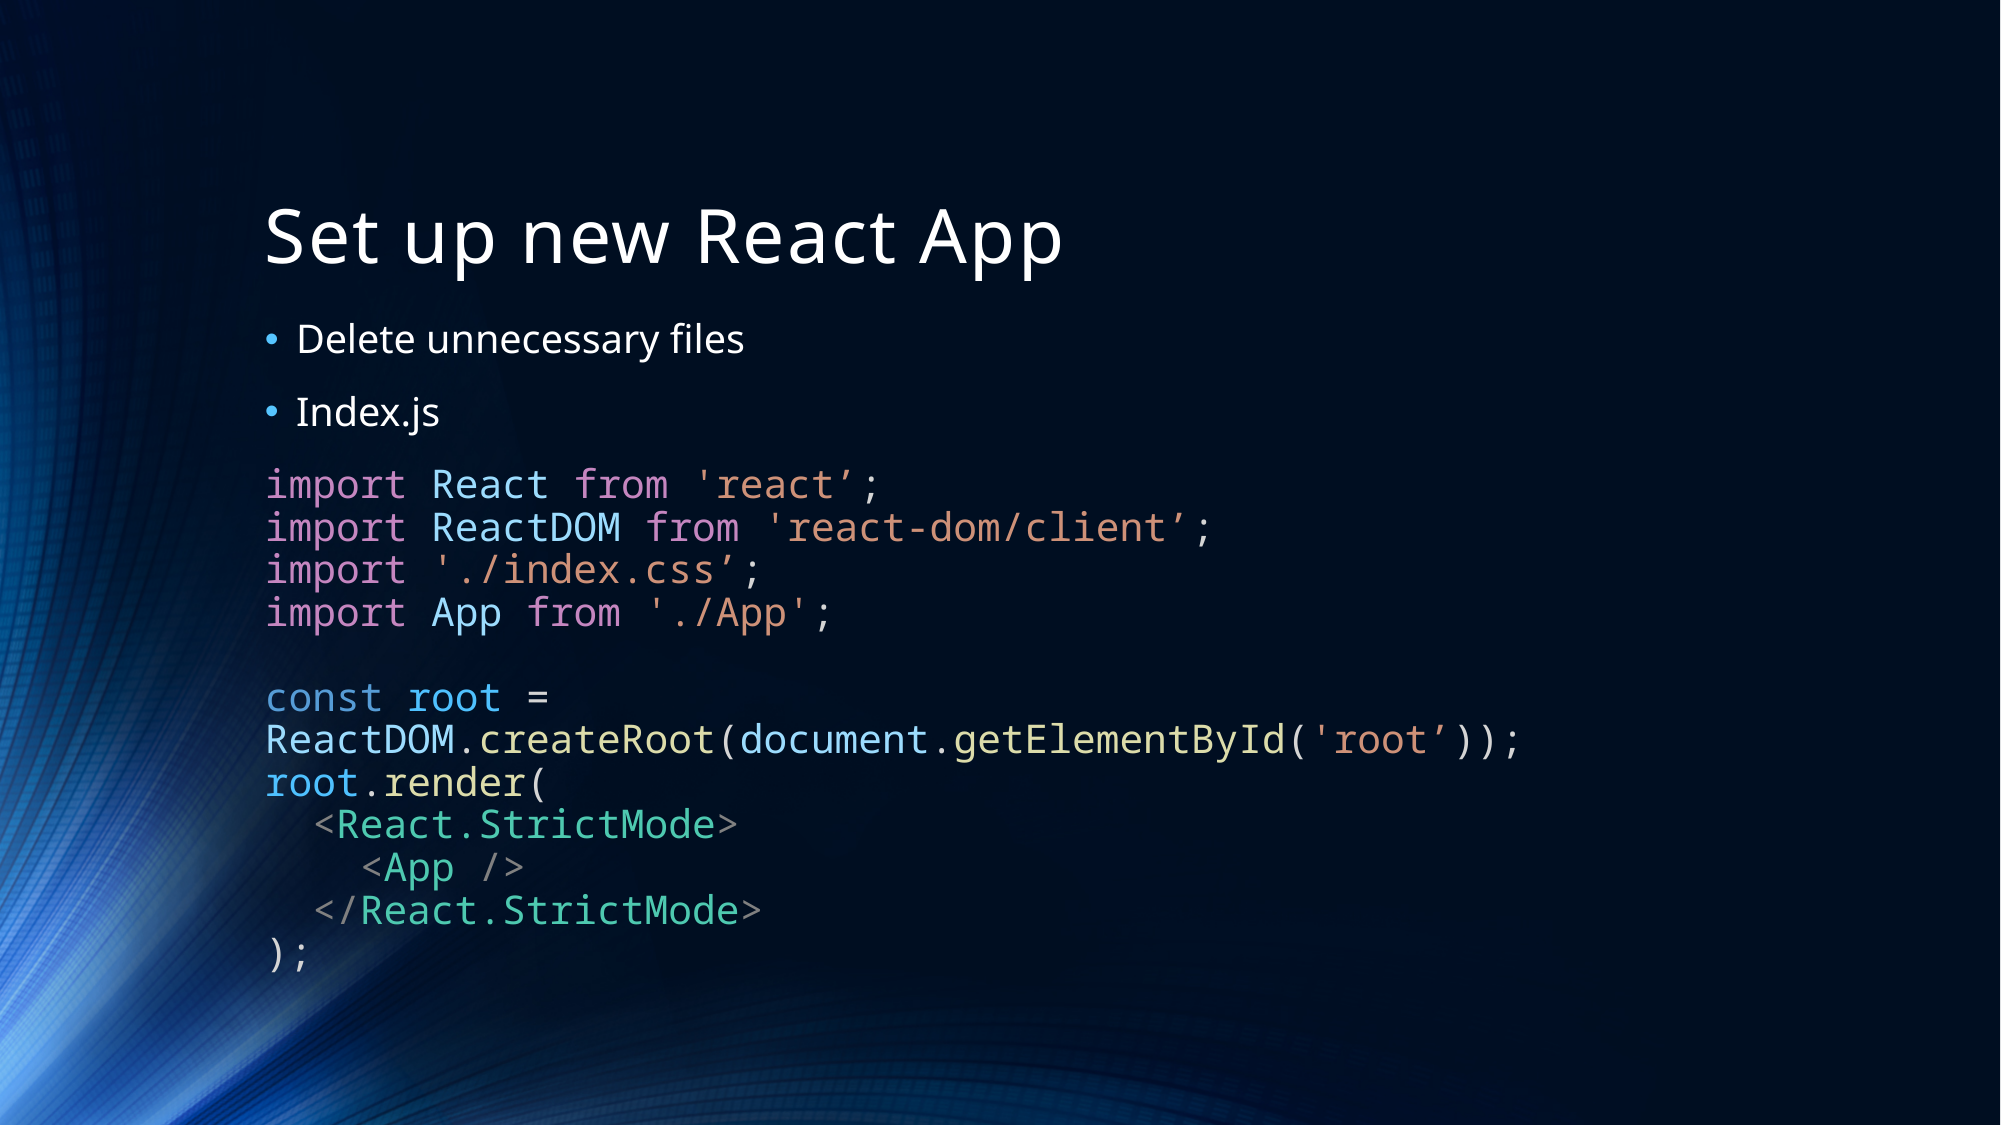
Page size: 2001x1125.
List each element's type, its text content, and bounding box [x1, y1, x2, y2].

title Set up new React App [249, 62, 1751, 288]
list Delete unnecessary files Index.js import React from 'react’; import ReactDOM from 'react-dom/client’; import './index.css’; import App from './App'; const root = ReactDOM.createRoot(document.getElementById('root’)); root.render( <React.StrictMode> <App /> </React.StrictMode> ); [249, 312, 1749, 988]
picture [0, 0, 2001, 1125]
